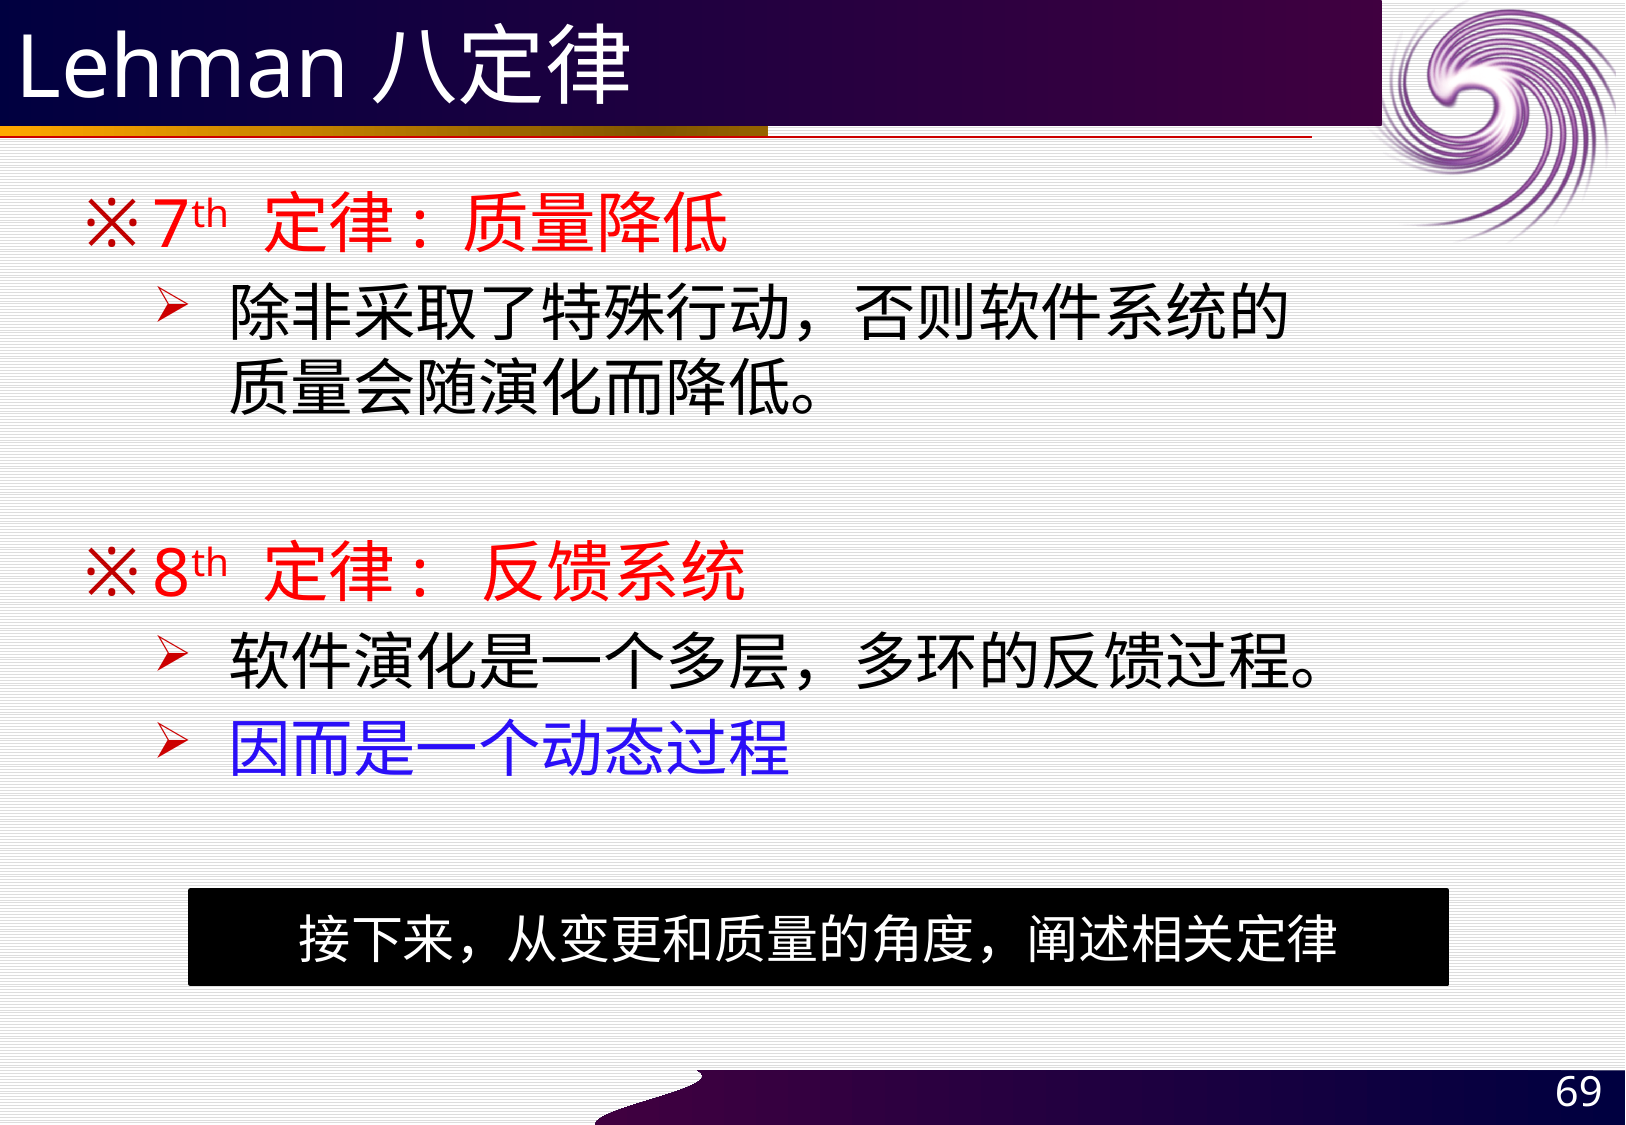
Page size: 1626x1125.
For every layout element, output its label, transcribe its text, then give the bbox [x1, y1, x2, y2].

slide_number 69 [1474, 1069, 1619, 1125]
picture [1362, 0, 1616, 244]
title Lehman八定律 [0, 0, 1382, 126]
text_box 接下来，从变更和质量的角度，阐述相关定律 [188, 888, 1449, 986]
list 7th 定律: 质量降低 除非采取了特殊行动，否则软件系统的 质量会随演化而降低。 8th 定律: 反馈系统 软件演化是一个多层，多环的反馈过程。 因而是一个动态过程 [56, 172, 1569, 1048]
